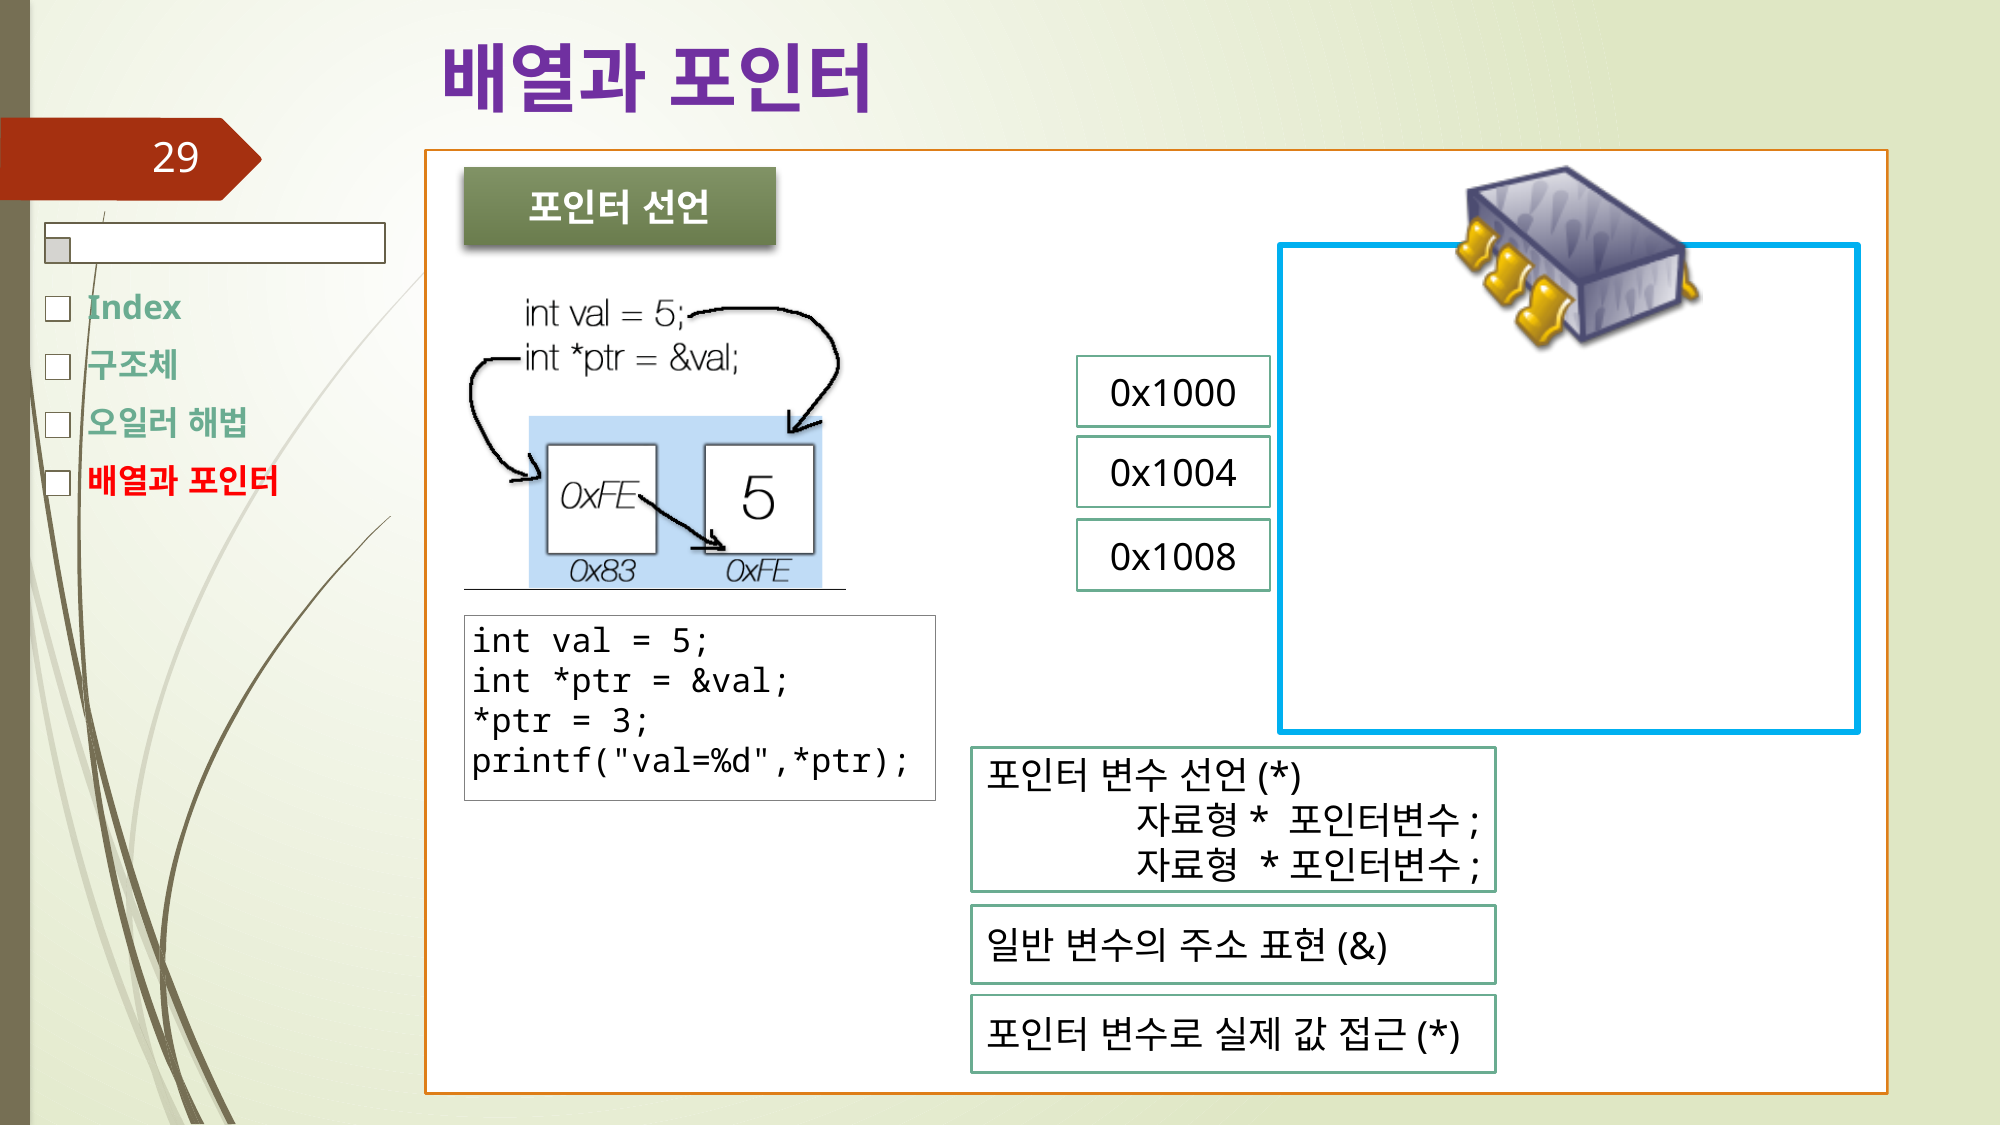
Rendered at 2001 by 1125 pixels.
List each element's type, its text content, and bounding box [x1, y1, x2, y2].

text_box [1279, 244, 1859, 733]
text_box 일반 변수의 주소 표현(&) [970, 904, 1497, 985]
text_box 0x1004 [1076, 435, 1271, 508]
picture [1454, 128, 1703, 377]
text_box 0x1008 [1076, 518, 1271, 592]
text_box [44, 150, 386, 513]
slide_number 29 [87, 129, 216, 150]
title 배열과 포인터 [425, 24, 1888, 130]
text_box int val = 5; int *ptr = &val; *ptr = 3; printf("val=%d",*ptr); [463, 614, 936, 802]
text_box 포인터 변수 선언(*) 자료형* 포인터변수; 자료형 *포인터변수; [970, 746, 1497, 893]
text_box 0x1000 [1076, 355, 1271, 428]
text_box 포인터 변수로 실제 값 접근(*) [970, 994, 1497, 1074]
picture [463, 282, 846, 590]
text_box 포인터 선언 [464, 167, 776, 245]
